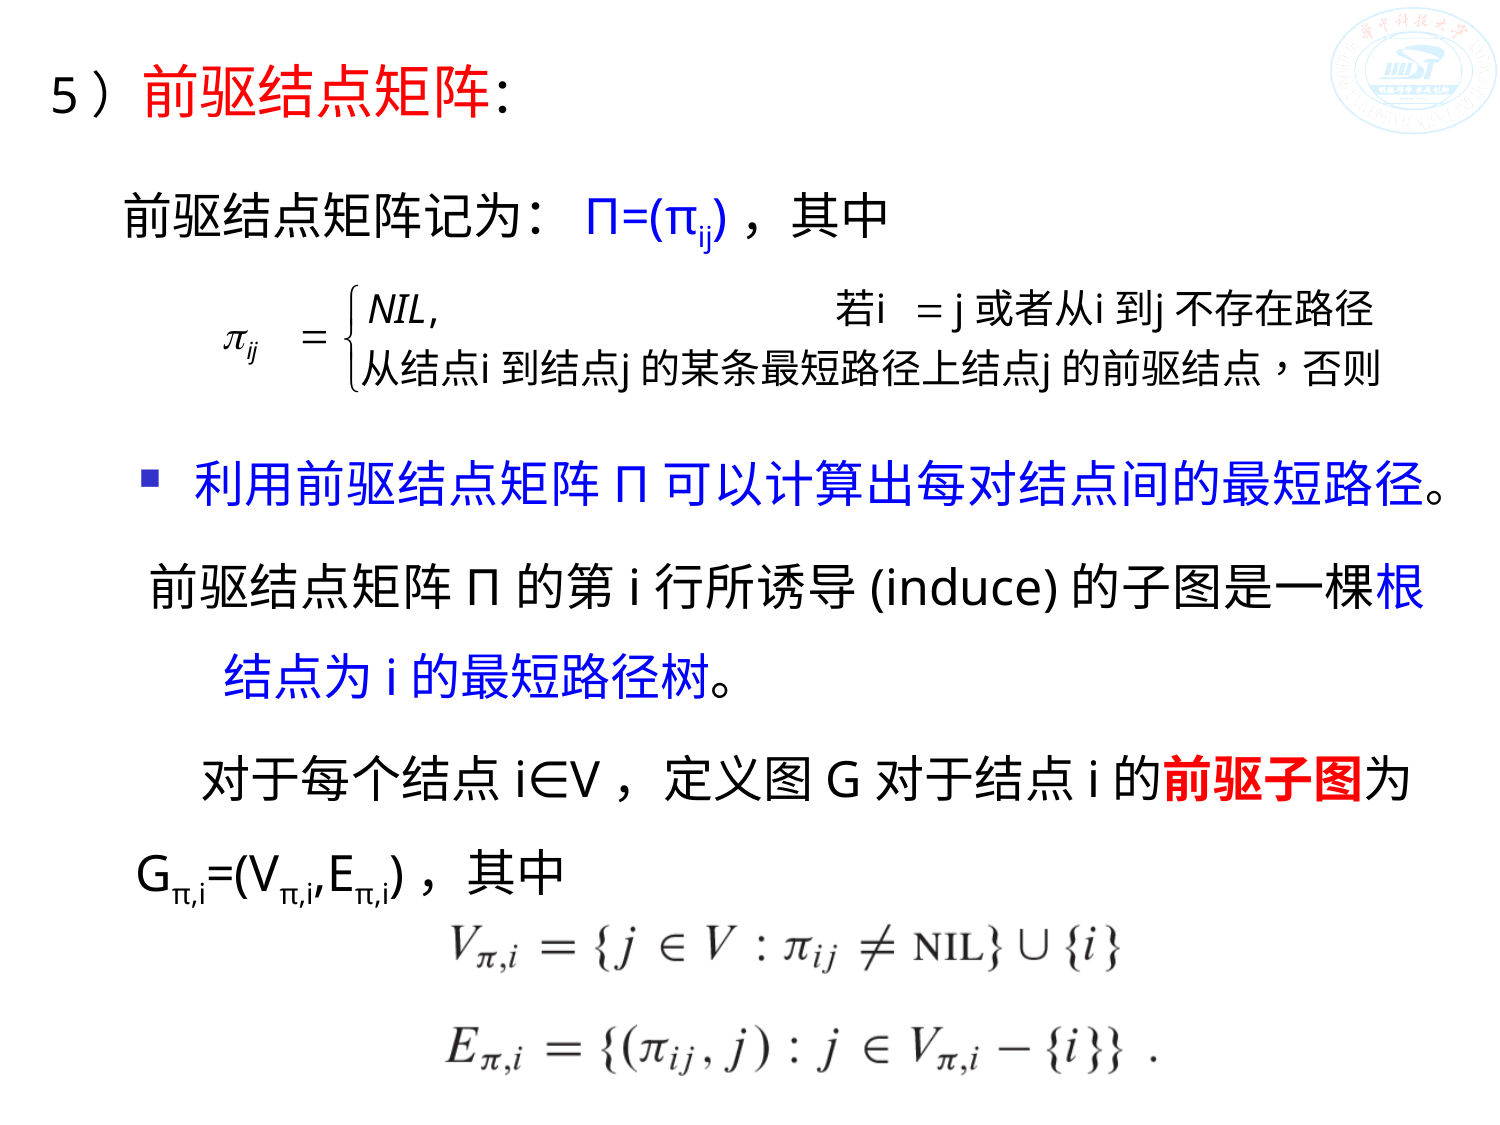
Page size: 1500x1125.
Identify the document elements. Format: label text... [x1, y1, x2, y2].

picture [442, 1010, 1164, 1083]
picture [442, 904, 1129, 983]
picture [1328, 5, 1498, 135]
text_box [218, 278, 1388, 400]
list 5）前驱结点矩阵： 前驱结点矩阵记为：П=(πij)，其中 利用前驱结点矩阵П可以计算出每对结点间的最短路径。 前驱结点矩阵П的第i行所诱导(induce)的子图是一棵根结点为i的最短路径树。 对于每个结点i∈V，定义图G对于结点i的前驱子图为Gπ,i=(Vπ,i,Eπ,i)，其中 [17, 12, 1441, 1010]
